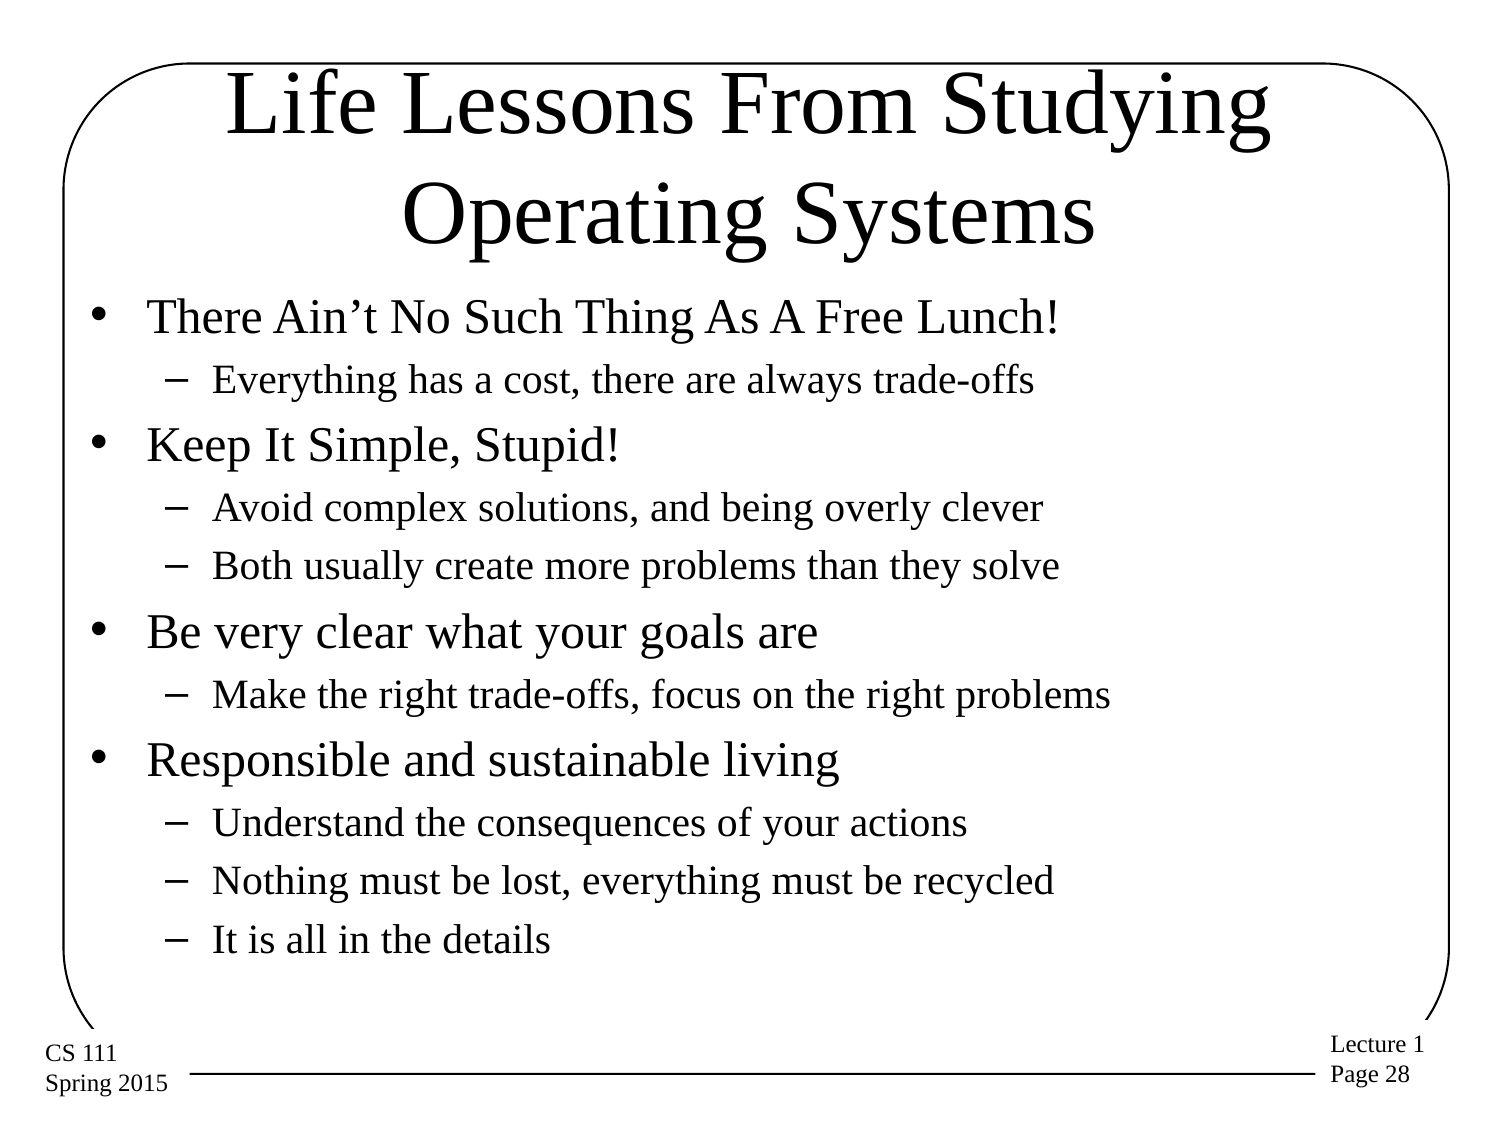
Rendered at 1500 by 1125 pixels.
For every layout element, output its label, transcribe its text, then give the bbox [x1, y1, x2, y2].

list There Ain’t No Such Thing As A Free Lunch! Everything has a cost, there are always trade-offs Keep It Simple, Stupid! Avoid complex solutions, and being overly clever Both usually create more problems than they solve Be very clear what your goals are Make the right trade-offs, focus on the right problems Responsible and sustainable living Understand the consequences of your actions Nothing must be lost, everything must be recycled It is all in the details [74, 275, 1426, 1019]
title Life Lessons From Studying Operating Systems [74, 58, 1426, 247]
